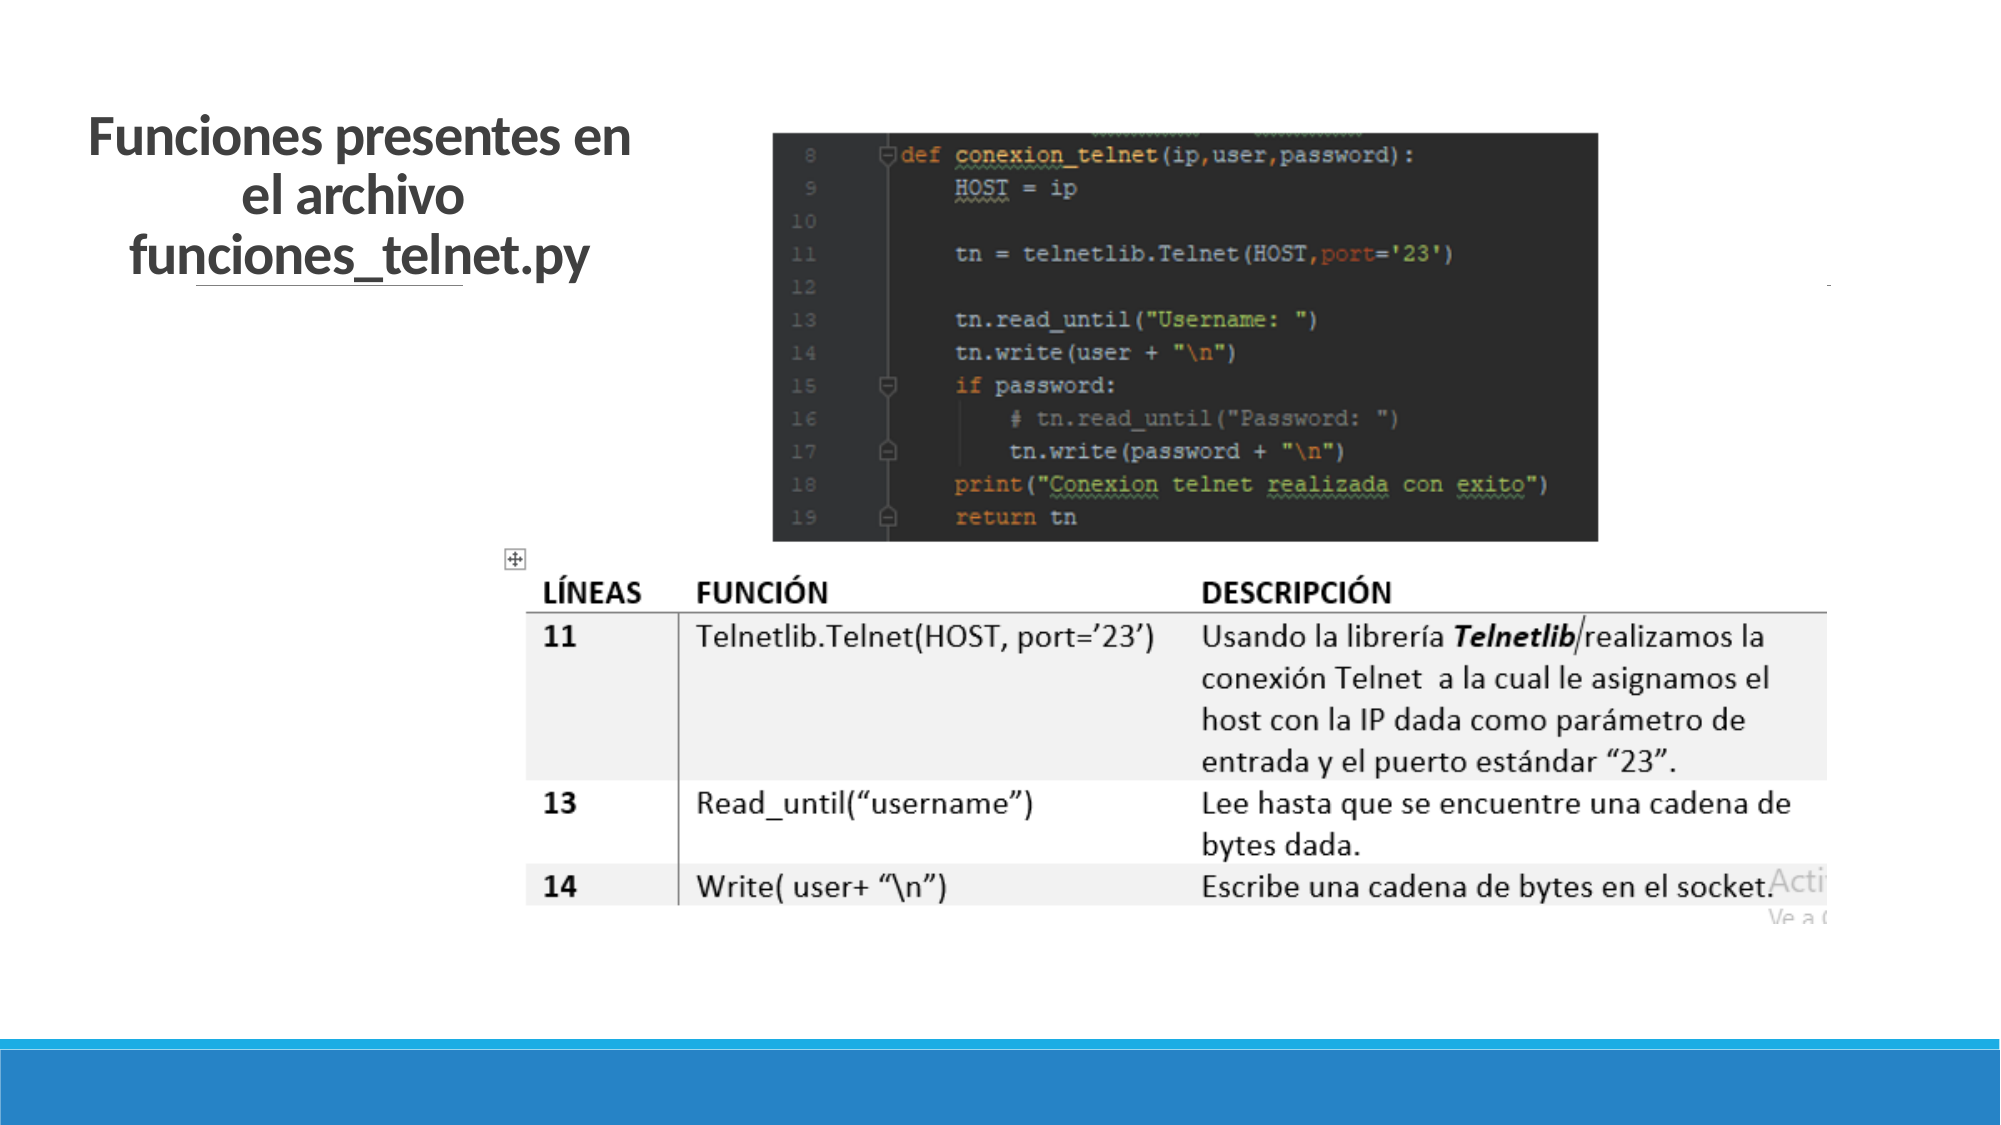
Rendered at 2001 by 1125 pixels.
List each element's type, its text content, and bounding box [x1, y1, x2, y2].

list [463, 100, 1828, 925]
title Funciones presentes en el archivo funciones_telnet.py [56, 45, 665, 294]
